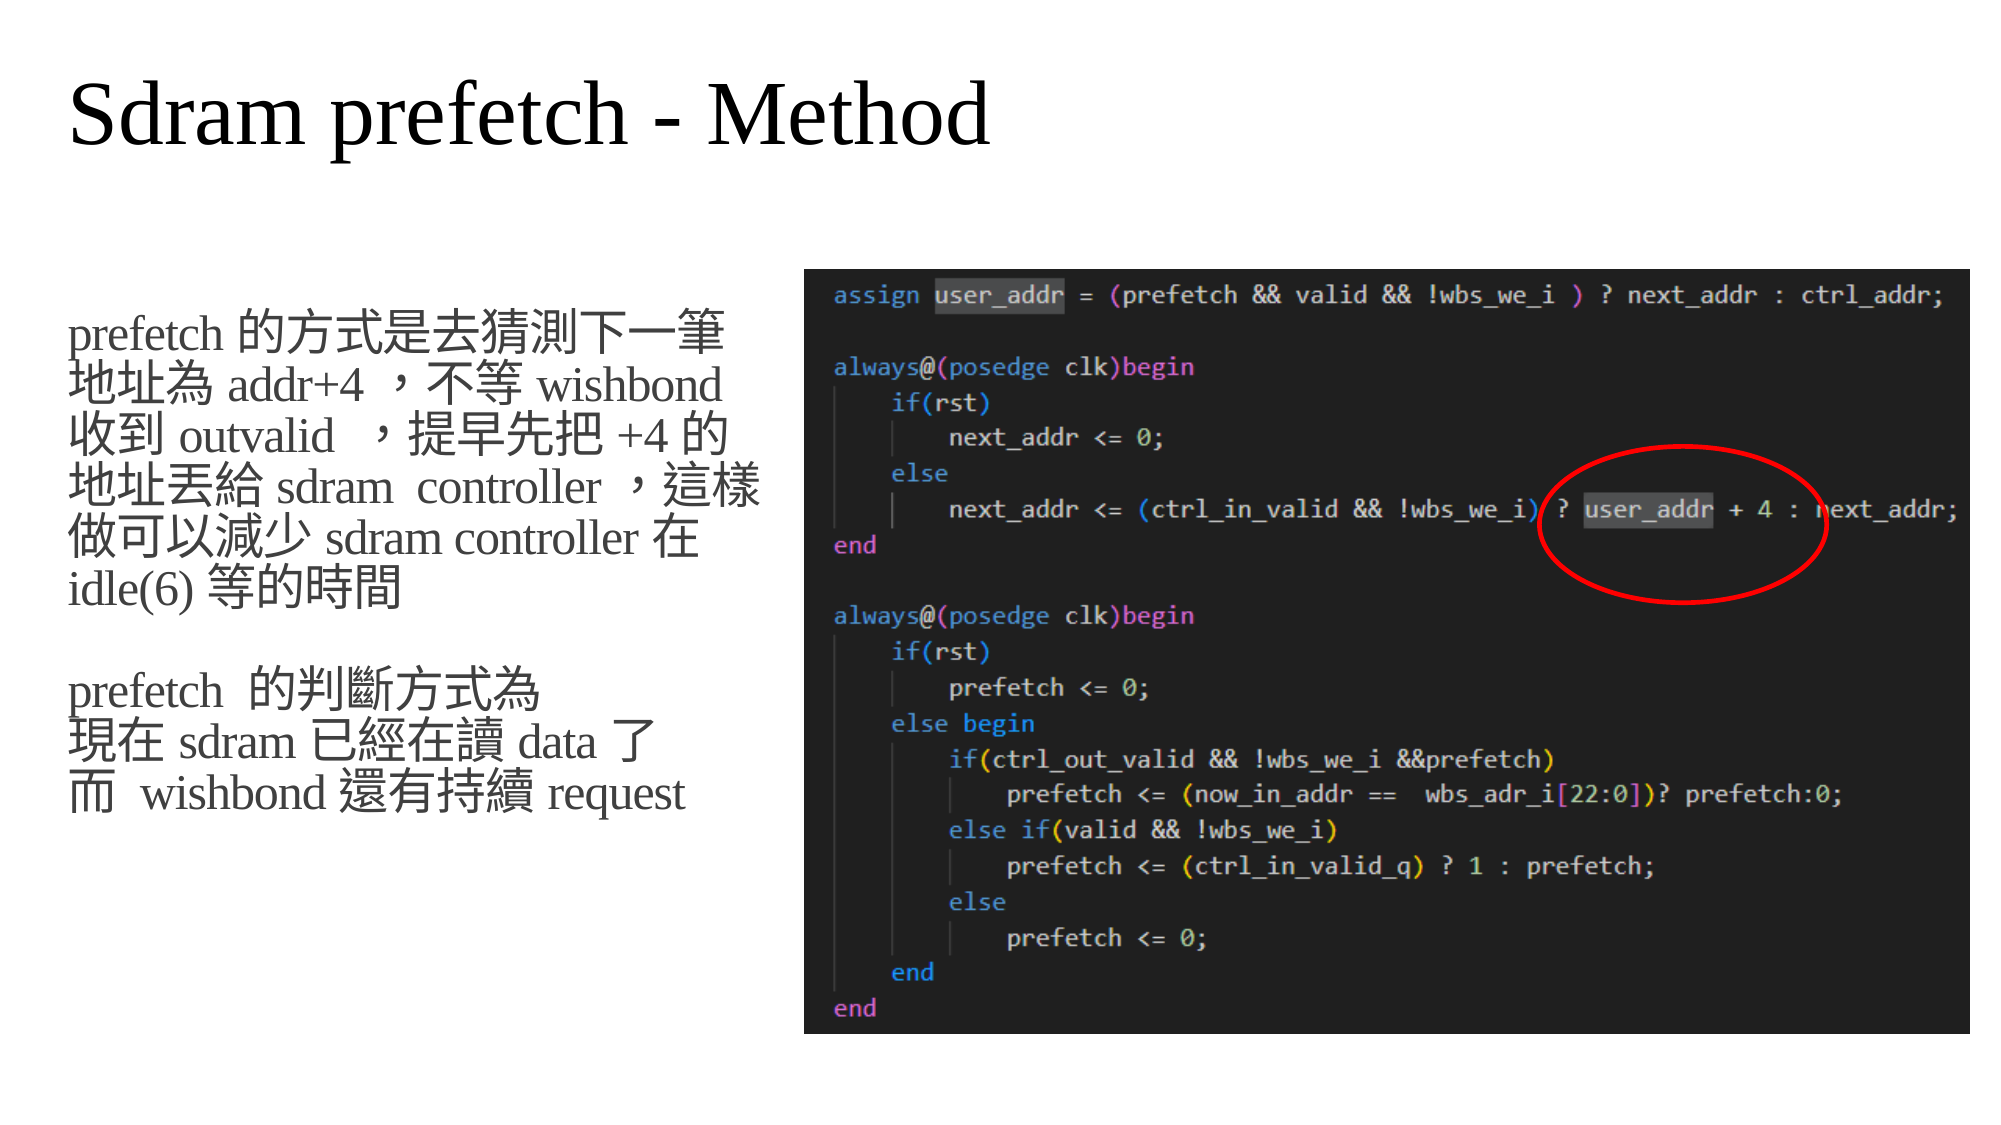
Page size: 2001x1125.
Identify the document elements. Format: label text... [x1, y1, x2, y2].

text_box Sdram prefetch - Method [52, 45, 1149, 170]
title prefetch的方式是去猜測下一筆地址為addr+4，不等wishbond收到outvalid ，提早先把+4的地址丟給sdram controller，這樣做可以減少sdram controller在idle(6)等的時間 prefetch 的判斷方式為 現在sdram已經在讀data了 而 wishbond還有持續request [52, 221, 779, 828]
picture [803, 268, 1971, 1034]
